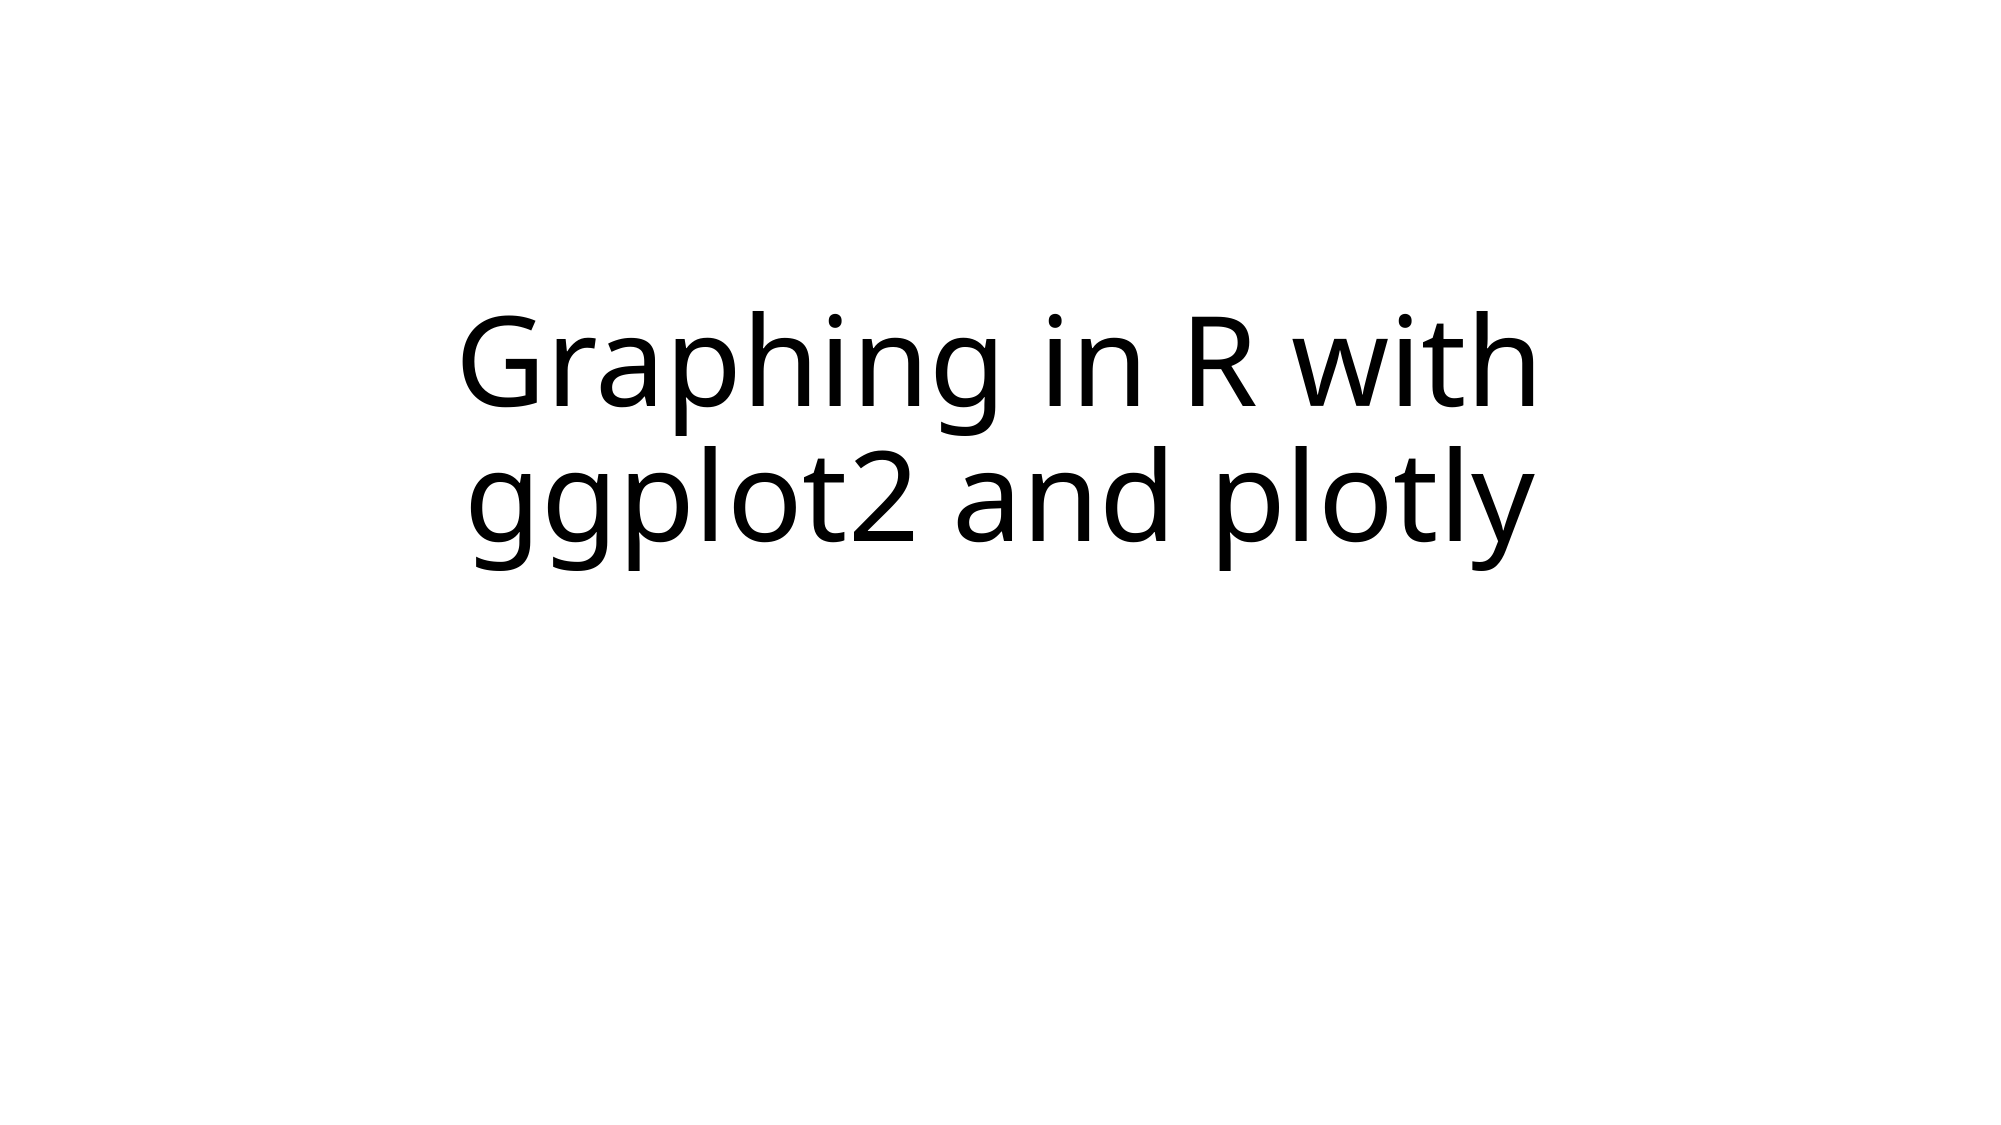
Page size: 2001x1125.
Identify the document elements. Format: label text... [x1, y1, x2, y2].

title Graphing in R with ggplot2 and plotly [249, 184, 1750, 576]
